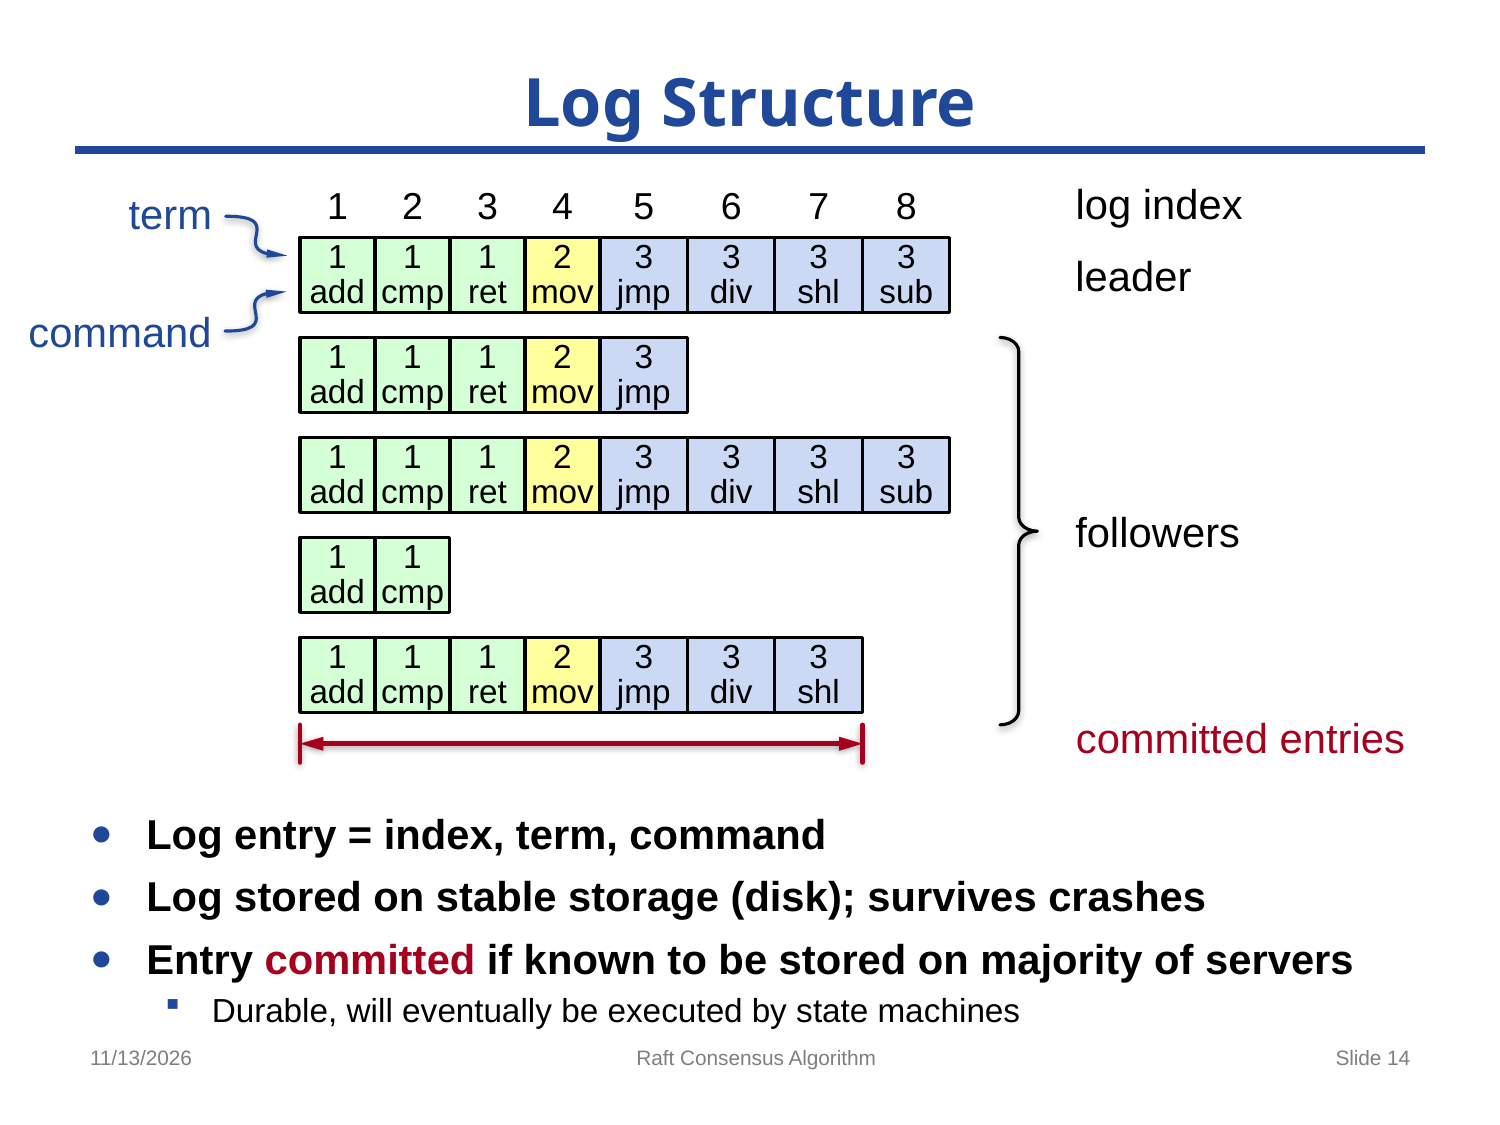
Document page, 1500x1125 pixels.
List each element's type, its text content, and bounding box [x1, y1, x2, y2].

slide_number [75, 1037, 425, 1103]
text_box followers [1075, 505, 1241, 557]
text_box 1 ret [448, 635, 523, 714]
text_box 1 add [298, 235, 373, 314]
text_box 2 mov [523, 335, 602, 414]
text_box 3 shl [773, 235, 860, 314]
text_box 3 div [685, 235, 773, 314]
text_box 1 add [298, 435, 373, 514]
text_box [223, 214, 288, 258]
text_box 3 div [685, 435, 773, 514]
text_box 3 sub [860, 235, 952, 314]
text_box 1 ret [448, 435, 523, 514]
text_box 7 [774, 174, 862, 235]
text_box 8 [862, 174, 950, 235]
text_box 1 add [298, 635, 373, 714]
text_box 2 mov [523, 635, 602, 714]
text_box 3 shl [773, 435, 860, 514]
text_box 2 [374, 174, 449, 235]
footer Raft Consensus Algorithm [474, 1037, 1038, 1103]
text_box 1 add [298, 535, 373, 614]
slide_number Slide 14 [1074, 1037, 1425, 1103]
text_box 3 sub [860, 435, 952, 514]
text_box 3 jmp [602, 335, 689, 414]
text_box 1 cmp [373, 235, 448, 314]
text_box 1 add [298, 335, 373, 414]
text_box log index [1075, 178, 1243, 229]
list Log entry = index, term, command Log stored on stable storage (disk); survives crashes Entry committed if known to be stored on majority of servers Durable, will eventually be executed by state machines [75, 800, 1425, 1038]
text_box 6 [687, 174, 774, 235]
text_box command [28, 305, 212, 357]
text_box 4 [524, 174, 599, 235]
text_box 1 cmp [373, 335, 448, 414]
text_box 3 div [685, 635, 773, 714]
text_box 3 jmp [602, 435, 685, 514]
text_box [222, 289, 287, 334]
text_box 1 ret [448, 235, 523, 314]
text_box [997, 335, 1040, 727]
text_box 1 cmp [373, 535, 452, 614]
text_box 3 shl [773, 635, 864, 714]
text_box 1 cmp [373, 435, 448, 514]
text_box 1 ret [448, 335, 523, 414]
text_box 3 [449, 174, 524, 235]
text_box leader [1075, 249, 1192, 300]
text_box 3 jmp [602, 635, 685, 714]
text_box committed entries [1075, 712, 1406, 763]
text_box 1 [299, 174, 374, 235]
text_box 2 mov [523, 235, 602, 314]
text_box 1 cmp [373, 635, 448, 714]
text_box 5 [599, 174, 687, 235]
title Log Structure [75, 50, 1425, 150]
text_box 3 jmp [602, 235, 685, 314]
text_box 2 mov [523, 435, 602, 514]
text_box term [128, 187, 213, 238]
